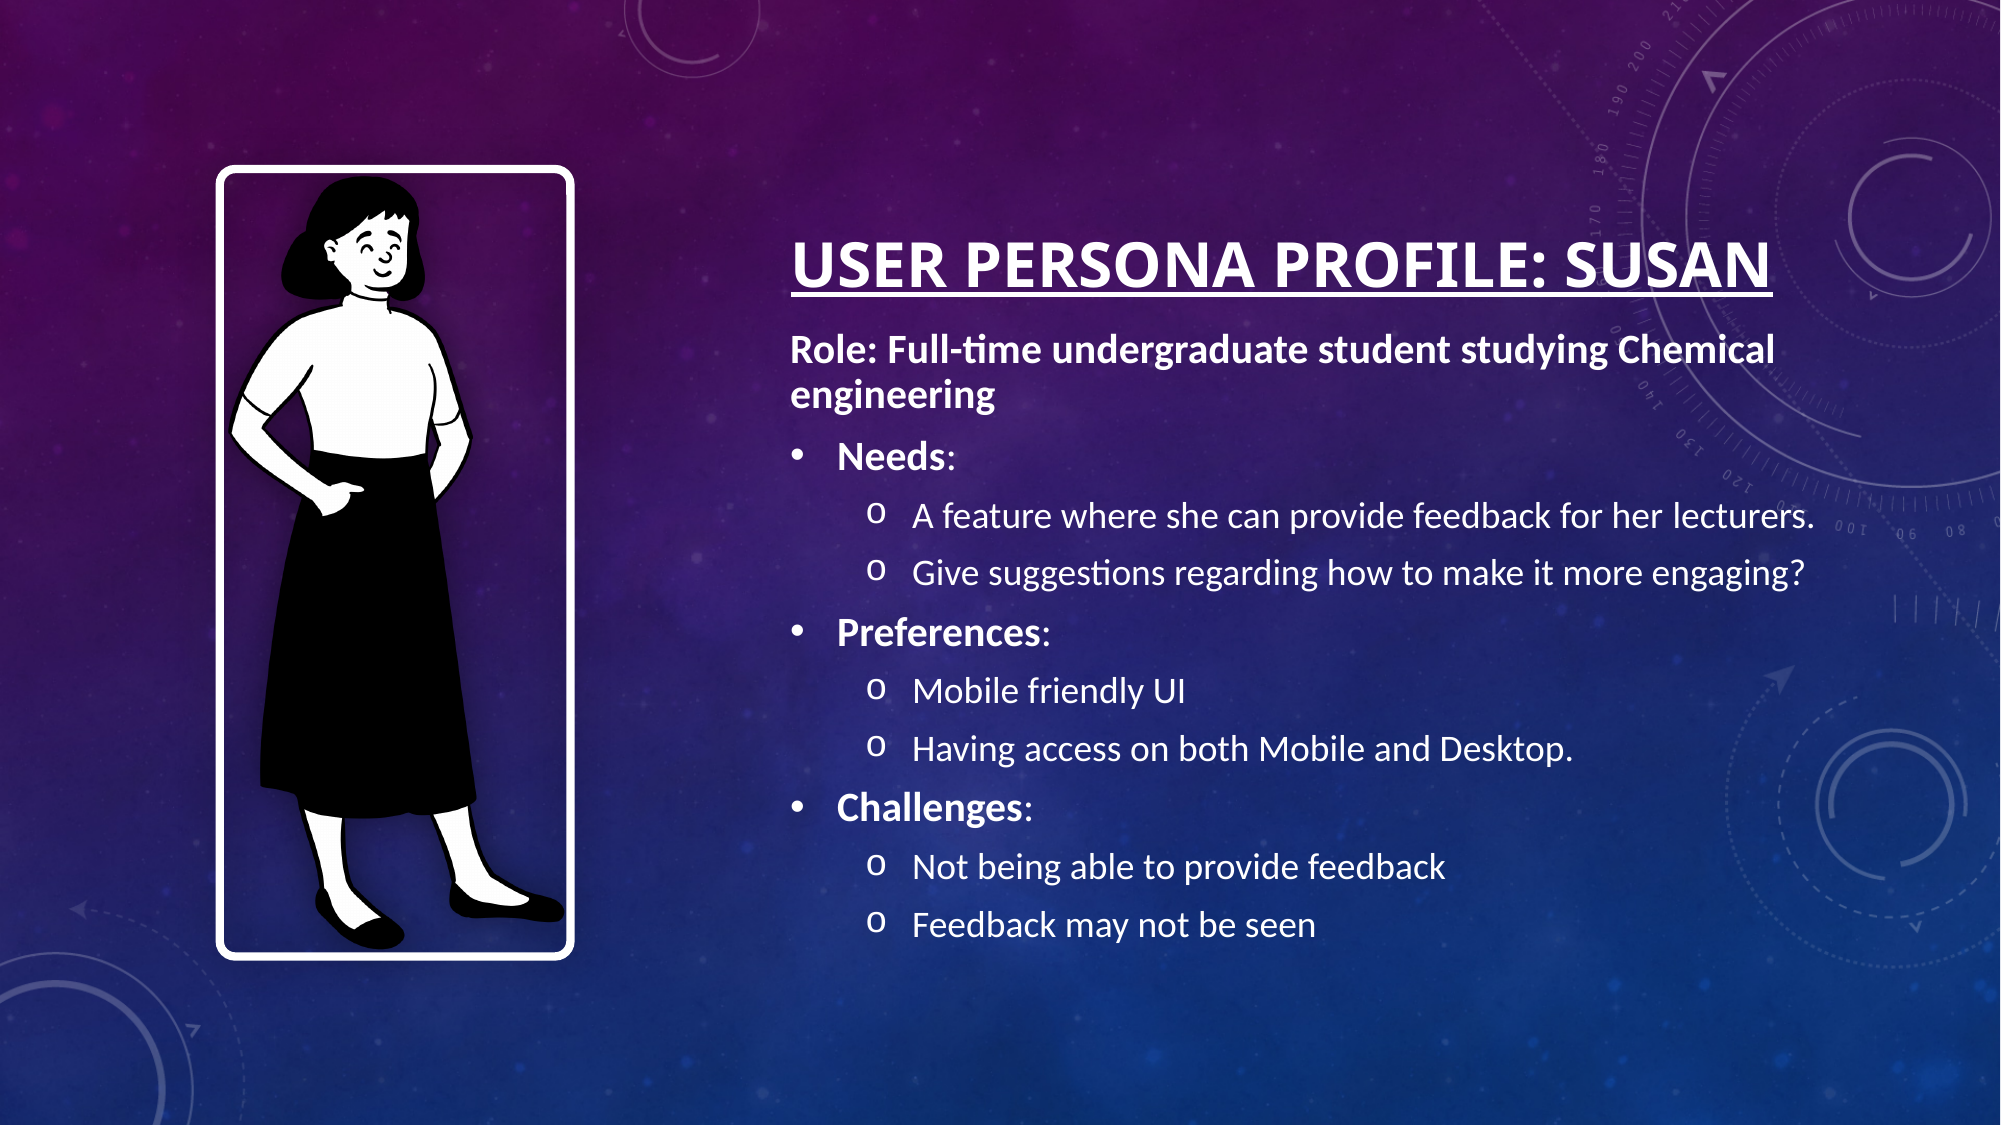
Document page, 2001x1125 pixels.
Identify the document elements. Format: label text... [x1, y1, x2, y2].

list Role: Full-time undergraduate student studying Chemical engineering Needs: A feature where she can provide feedback for her lecturers. Give suggestions regarding how to make it more engaging? Preferences: Mobile friendly UI Having access on both Mobile and Desktop. Challenges: Not being able to provide feedback Feedback may not be seen [775, 299, 1866, 973]
title User persona profile: Susan [775, 192, 1807, 299]
picture [0, 0, 2001, 1125]
